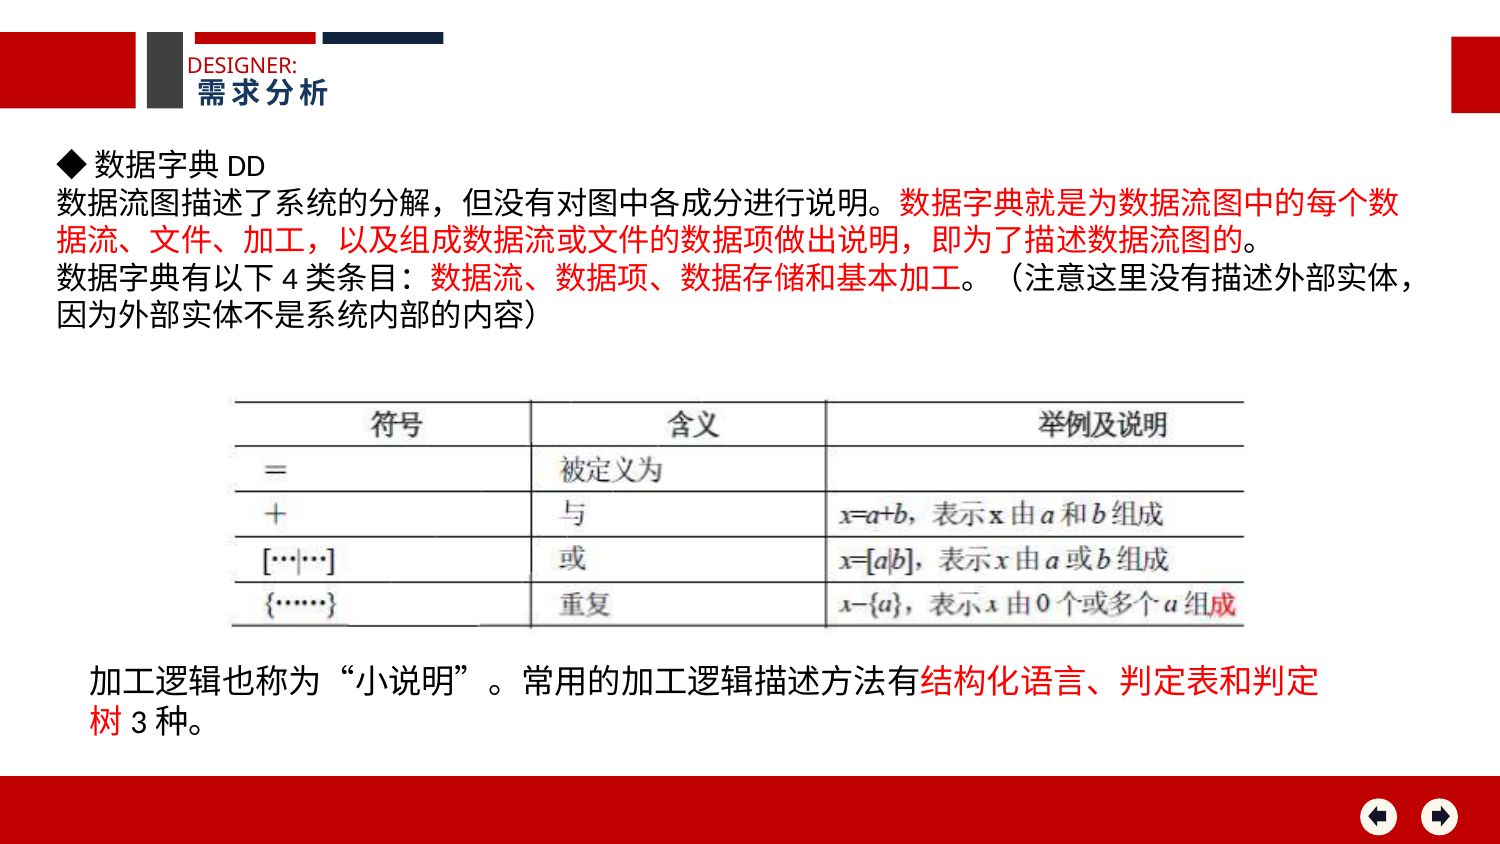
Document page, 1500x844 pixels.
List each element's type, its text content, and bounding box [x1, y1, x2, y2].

text_box DESIGNER: [172, 43, 313, 85]
text_box 需求分析 [182, 67, 933, 118]
text_box 加工逻辑也称为“小说明”。常用的加工逻辑描述方法有结构化语言、判定表和判定树3种。 [74, 652, 1367, 747]
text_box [194, 31, 444, 45]
picture [218, 386, 1266, 639]
text_box ◆数据字典DD 数据流图描述了系统的分解，但没有对图中各成分进行说明。数据字典就是为数据流图中的每个数据流、文件、加工，以及组成数据流或文件的数据项做出说明，即为了描述数据流图的。 数据字典有以下4类条目：数据流、数据项、数据存储和基本加工。（注意这里没有描述外部实体，因为外部实体不是系统内部的内容） [41, 138, 1424, 341]
